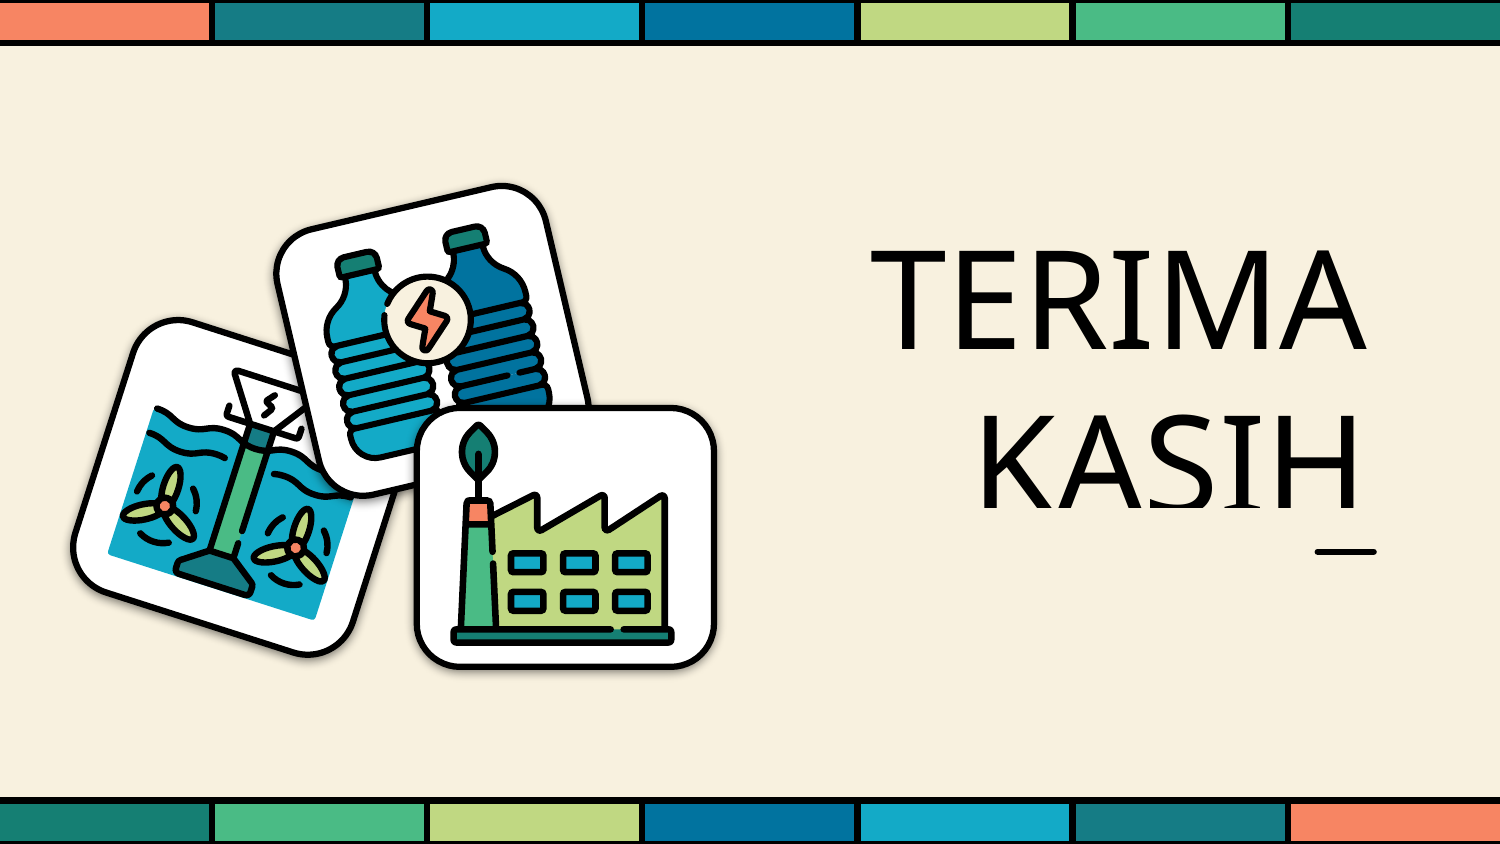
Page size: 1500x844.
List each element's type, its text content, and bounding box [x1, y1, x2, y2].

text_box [294, 204, 571, 478]
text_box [416, 407, 715, 668]
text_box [97, 345, 389, 630]
text_box [862, 508, 1398, 674]
title TERIMA KASIH [744, 196, 1383, 360]
